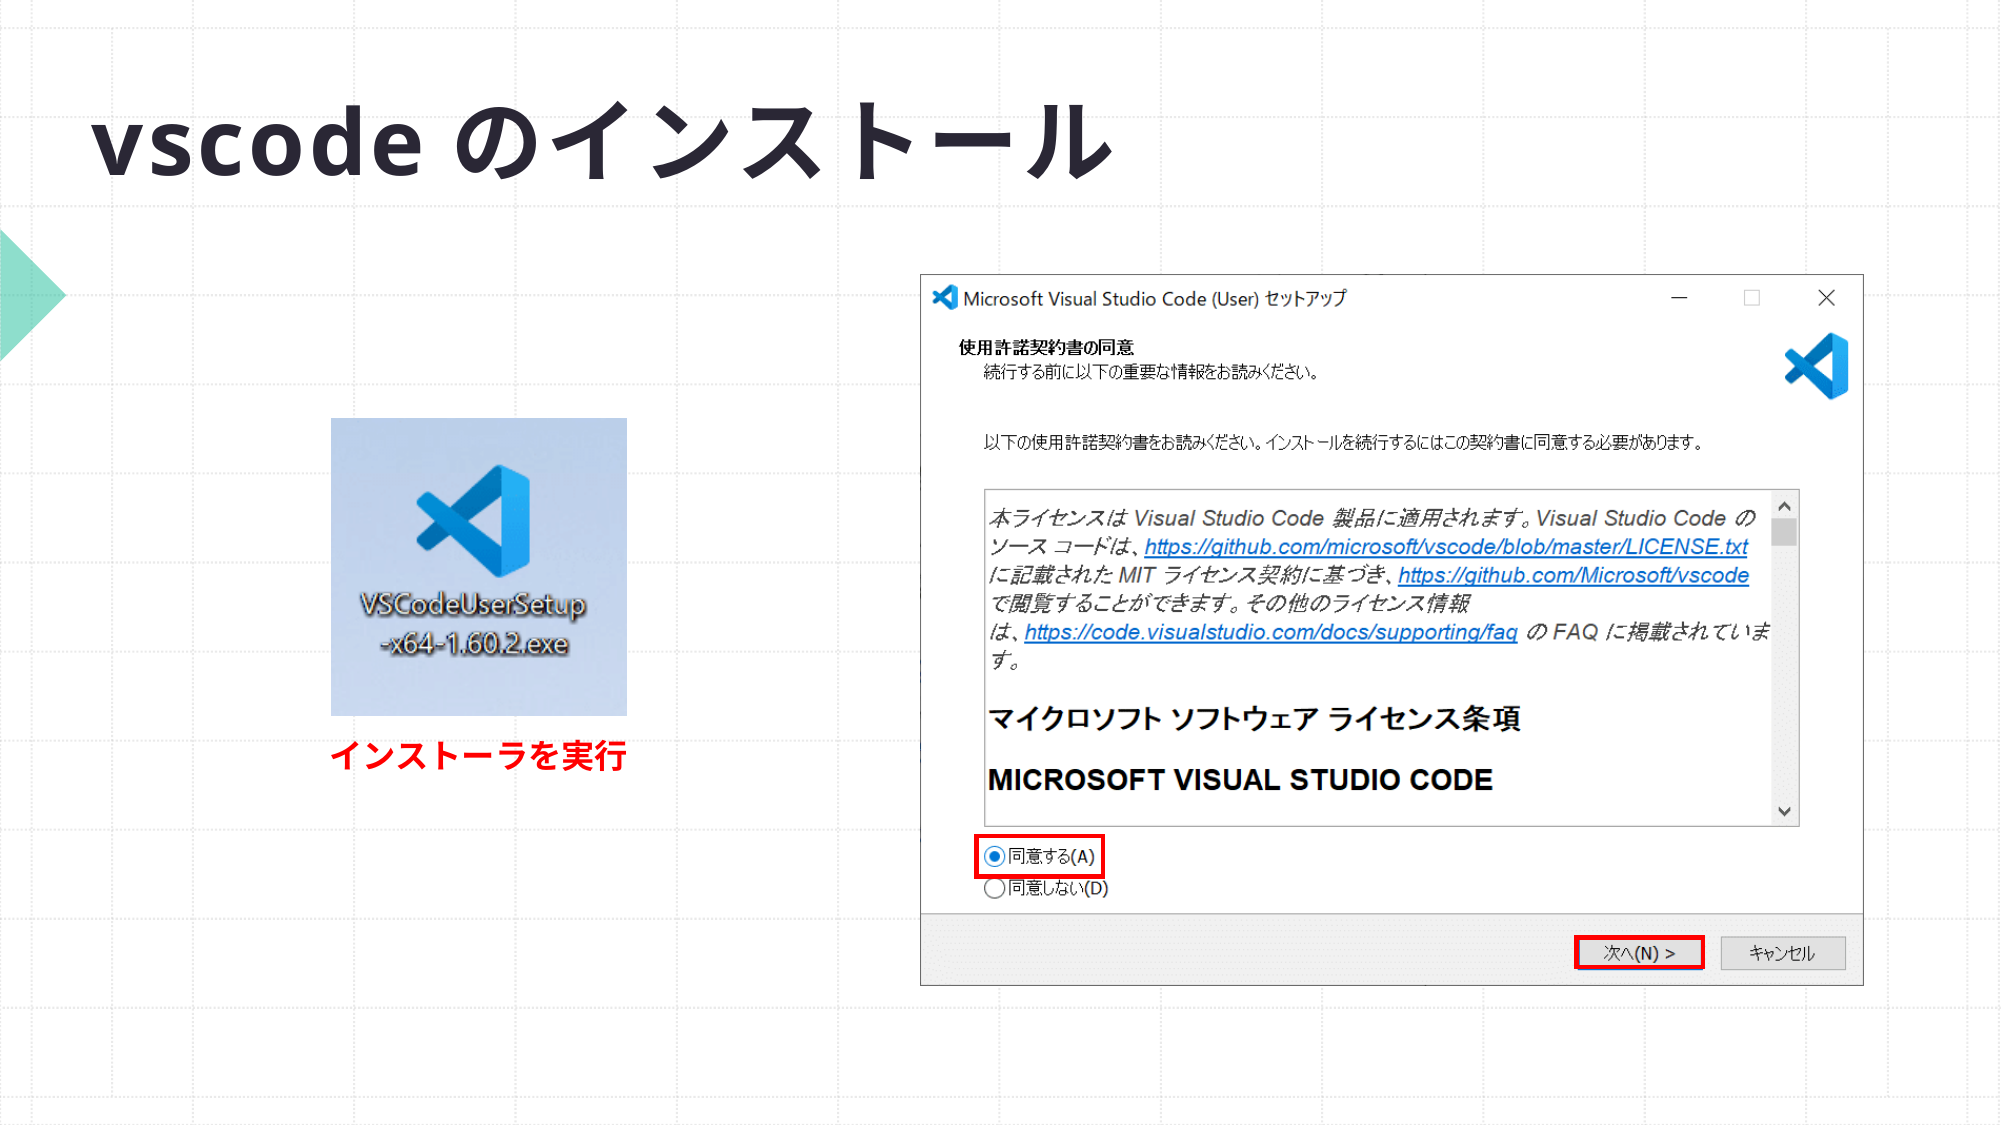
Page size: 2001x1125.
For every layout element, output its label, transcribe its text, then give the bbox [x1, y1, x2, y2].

picture [331, 418, 627, 716]
title vscodeのインストール [73, 70, 1768, 210]
picture [920, 274, 1864, 986]
text_box インストーラを実行 [314, 727, 668, 783]
